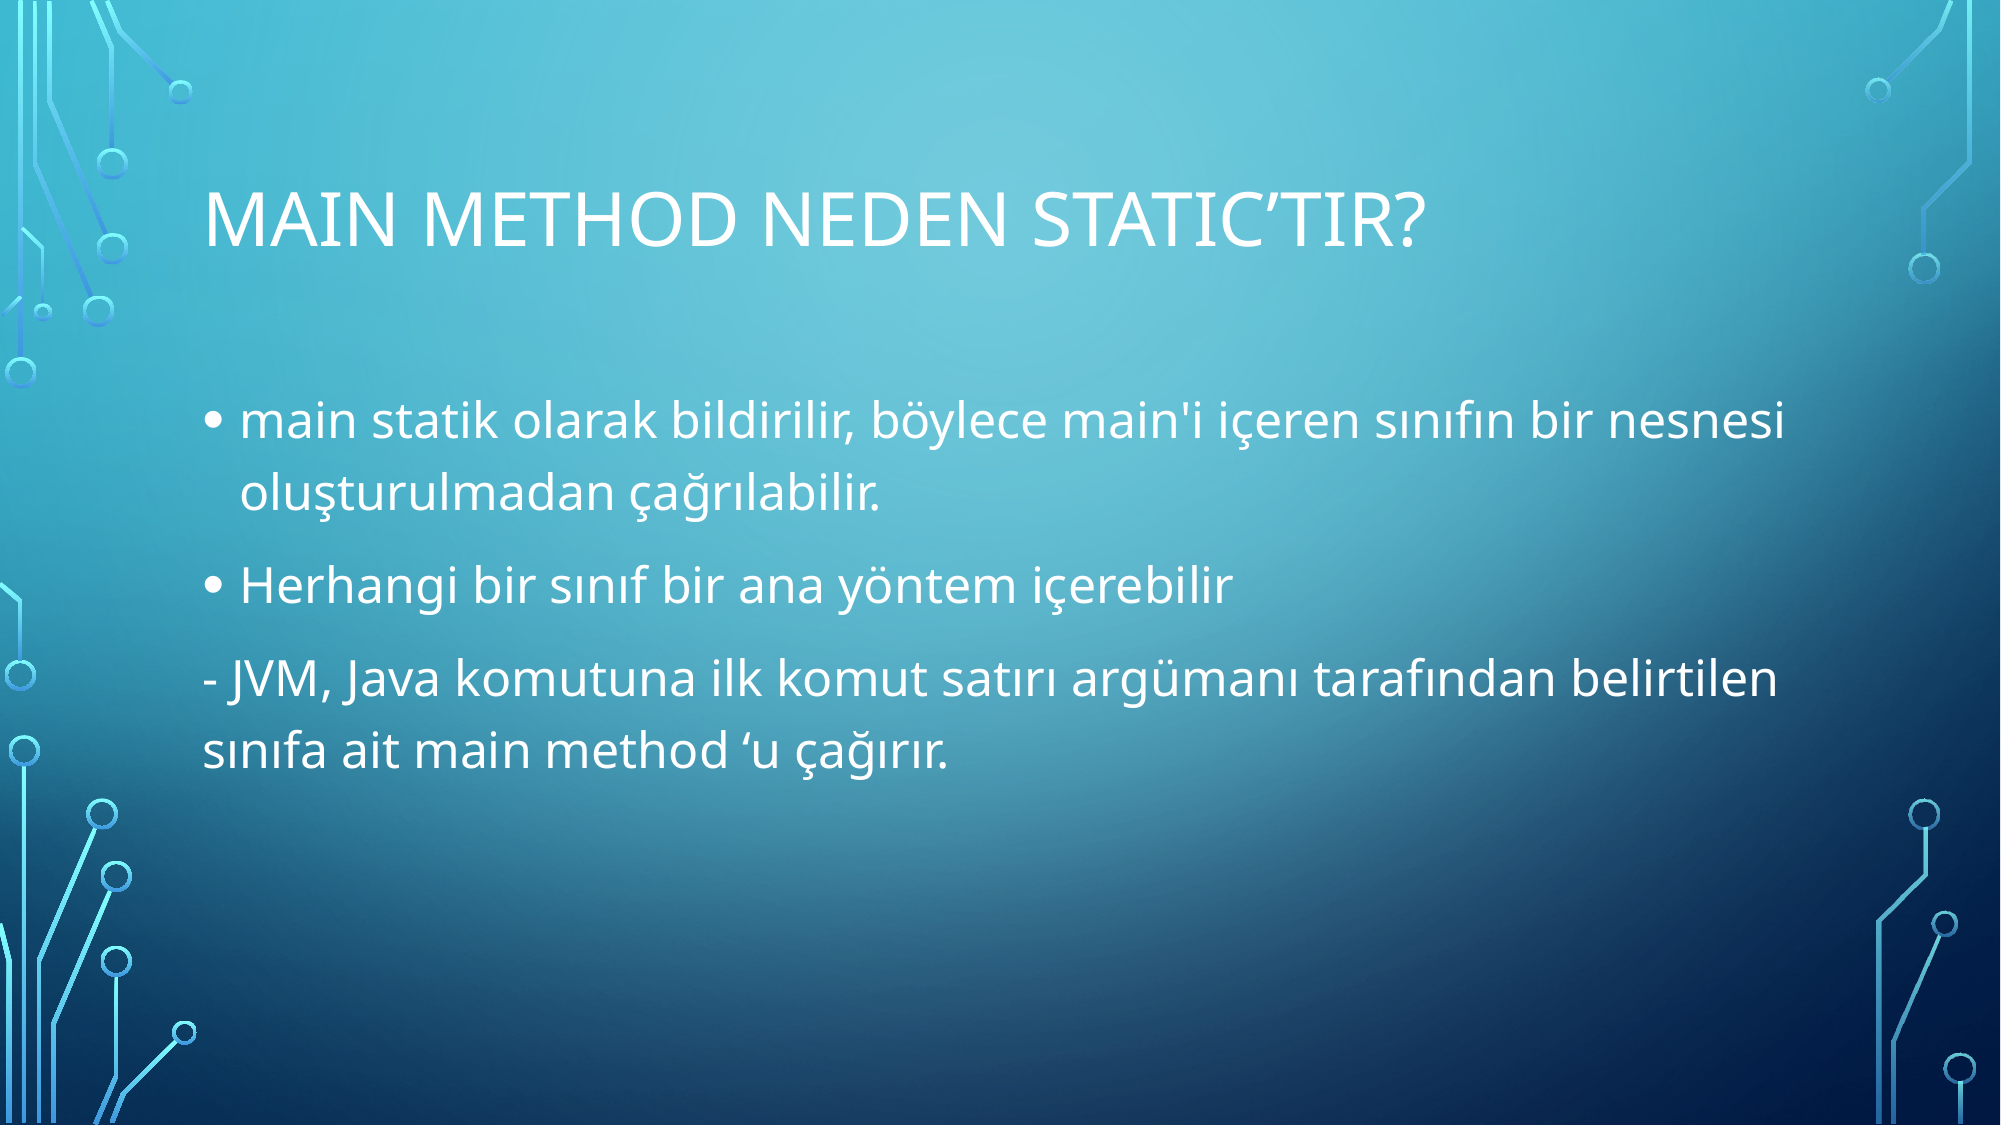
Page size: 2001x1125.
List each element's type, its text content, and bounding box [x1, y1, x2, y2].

list main statik olarak bildirilir, böylece main'i içeren sınıfın bir nesnesi oluşturulmadan çağrılabilir. Herhangi bir sınıf bir ana yöntem içerebilir - JVM, Java komutuna ilk komut satırı argümanı tarafından belirtilen sınıfa ait main method ‘u çağırır. [187, 369, 1813, 950]
title Maın method neden Statıc’tır? [187, 101, 1813, 344]
